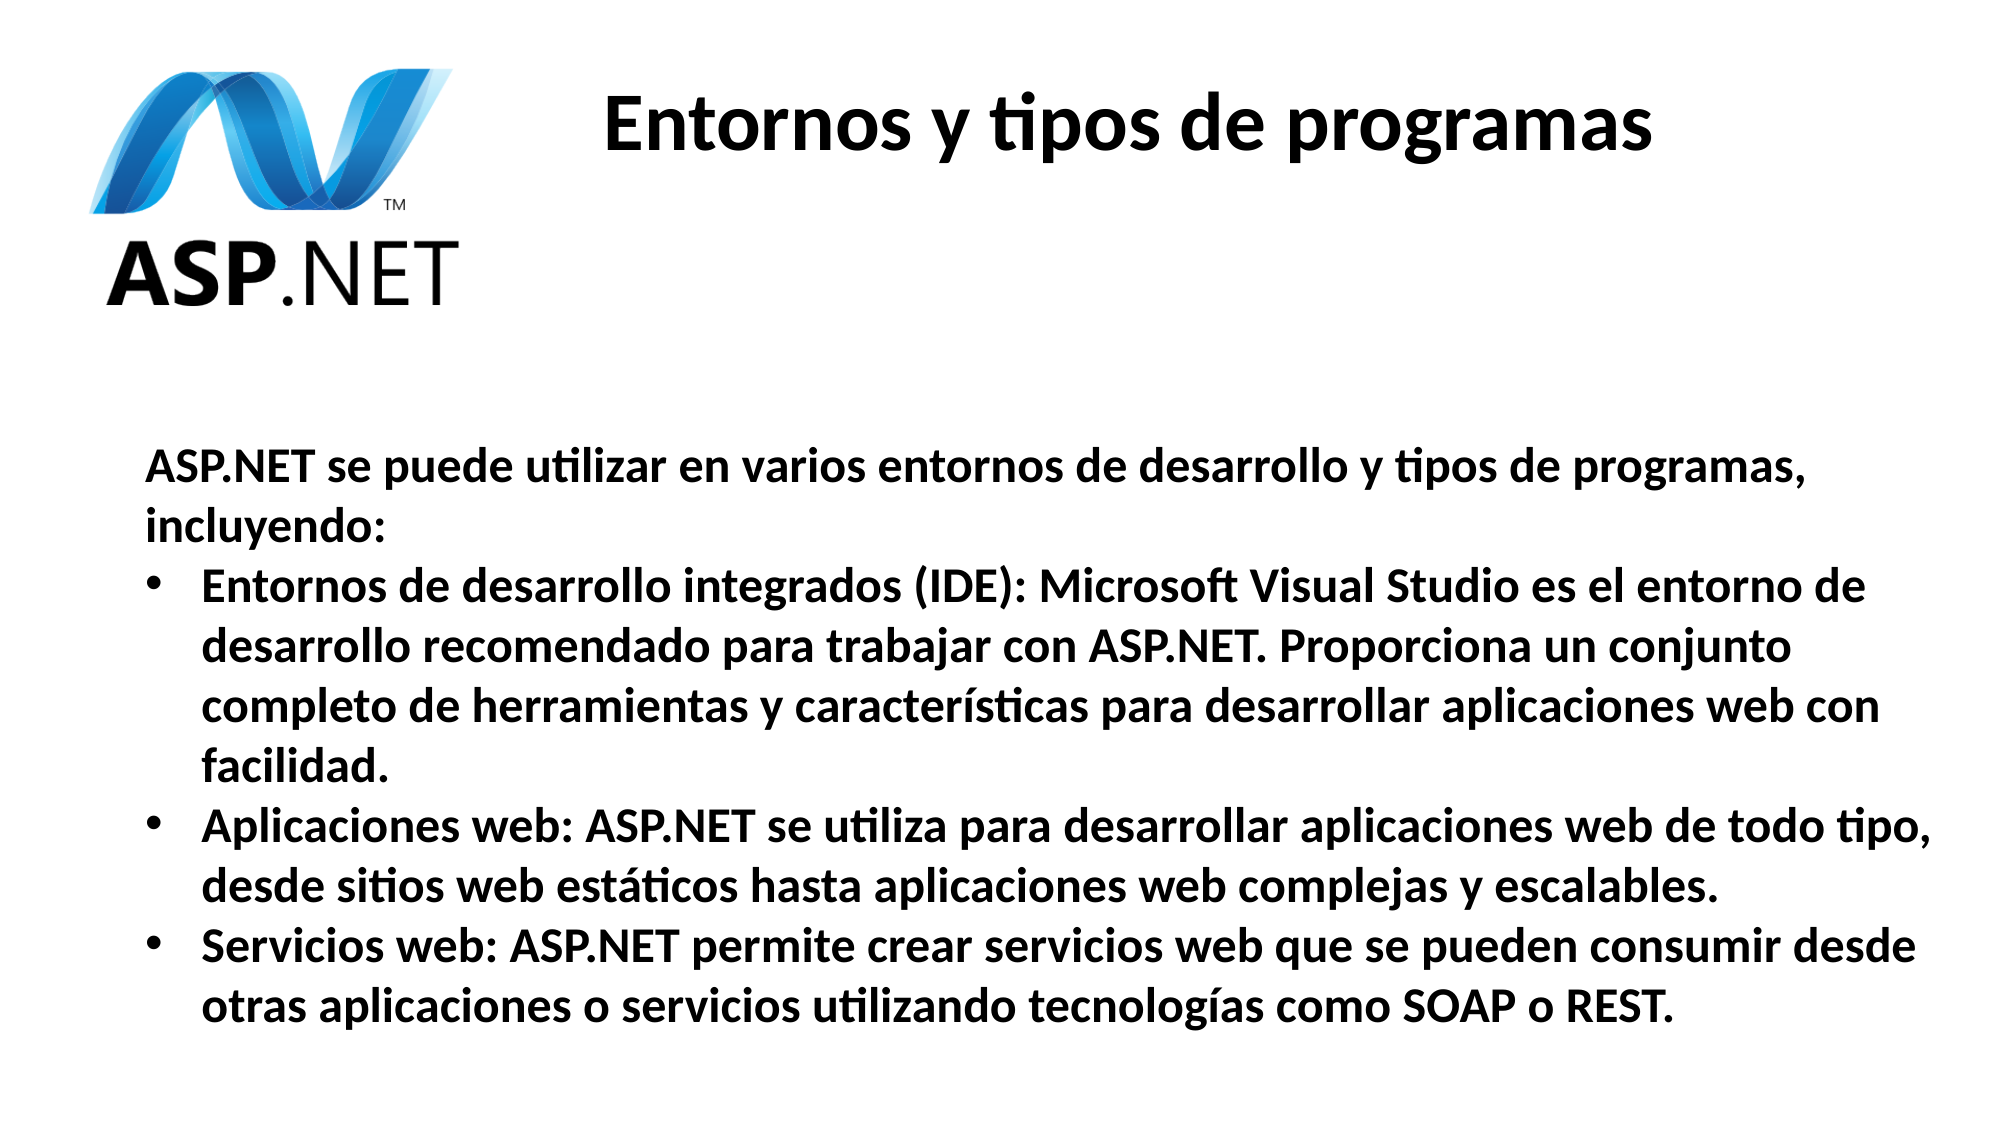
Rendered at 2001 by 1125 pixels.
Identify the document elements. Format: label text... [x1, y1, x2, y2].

picture [0, 0, 549, 400]
text_box Entornos y tipos de programas [588, 59, 1739, 175]
text_box ASP.NET se puede utilizar en varios entornos de desarrollo y tipos de programas, incluyendo: Entornos de desarrollo integrados (IDE): Microsoft Visual Studio es el entorno de desarrollo recomendado para trabajar con ASP.NET. Proporciona un conjunto completo de herramientas y características para desarrollar aplicaciones web con facilidad. Aplicaciones web: ASP.NET se utiliza para desarrollar aplicaciones web de todo tipo, desde sitios web estáticos hasta aplicaciones web complejas y escalables. Servicios web: ASP.NET permite crear servicios web que se pueden consumir desde otras aplicaciones o servicios utilizando tecnologías como SOAP o REST. [130, 424, 1960, 1040]
